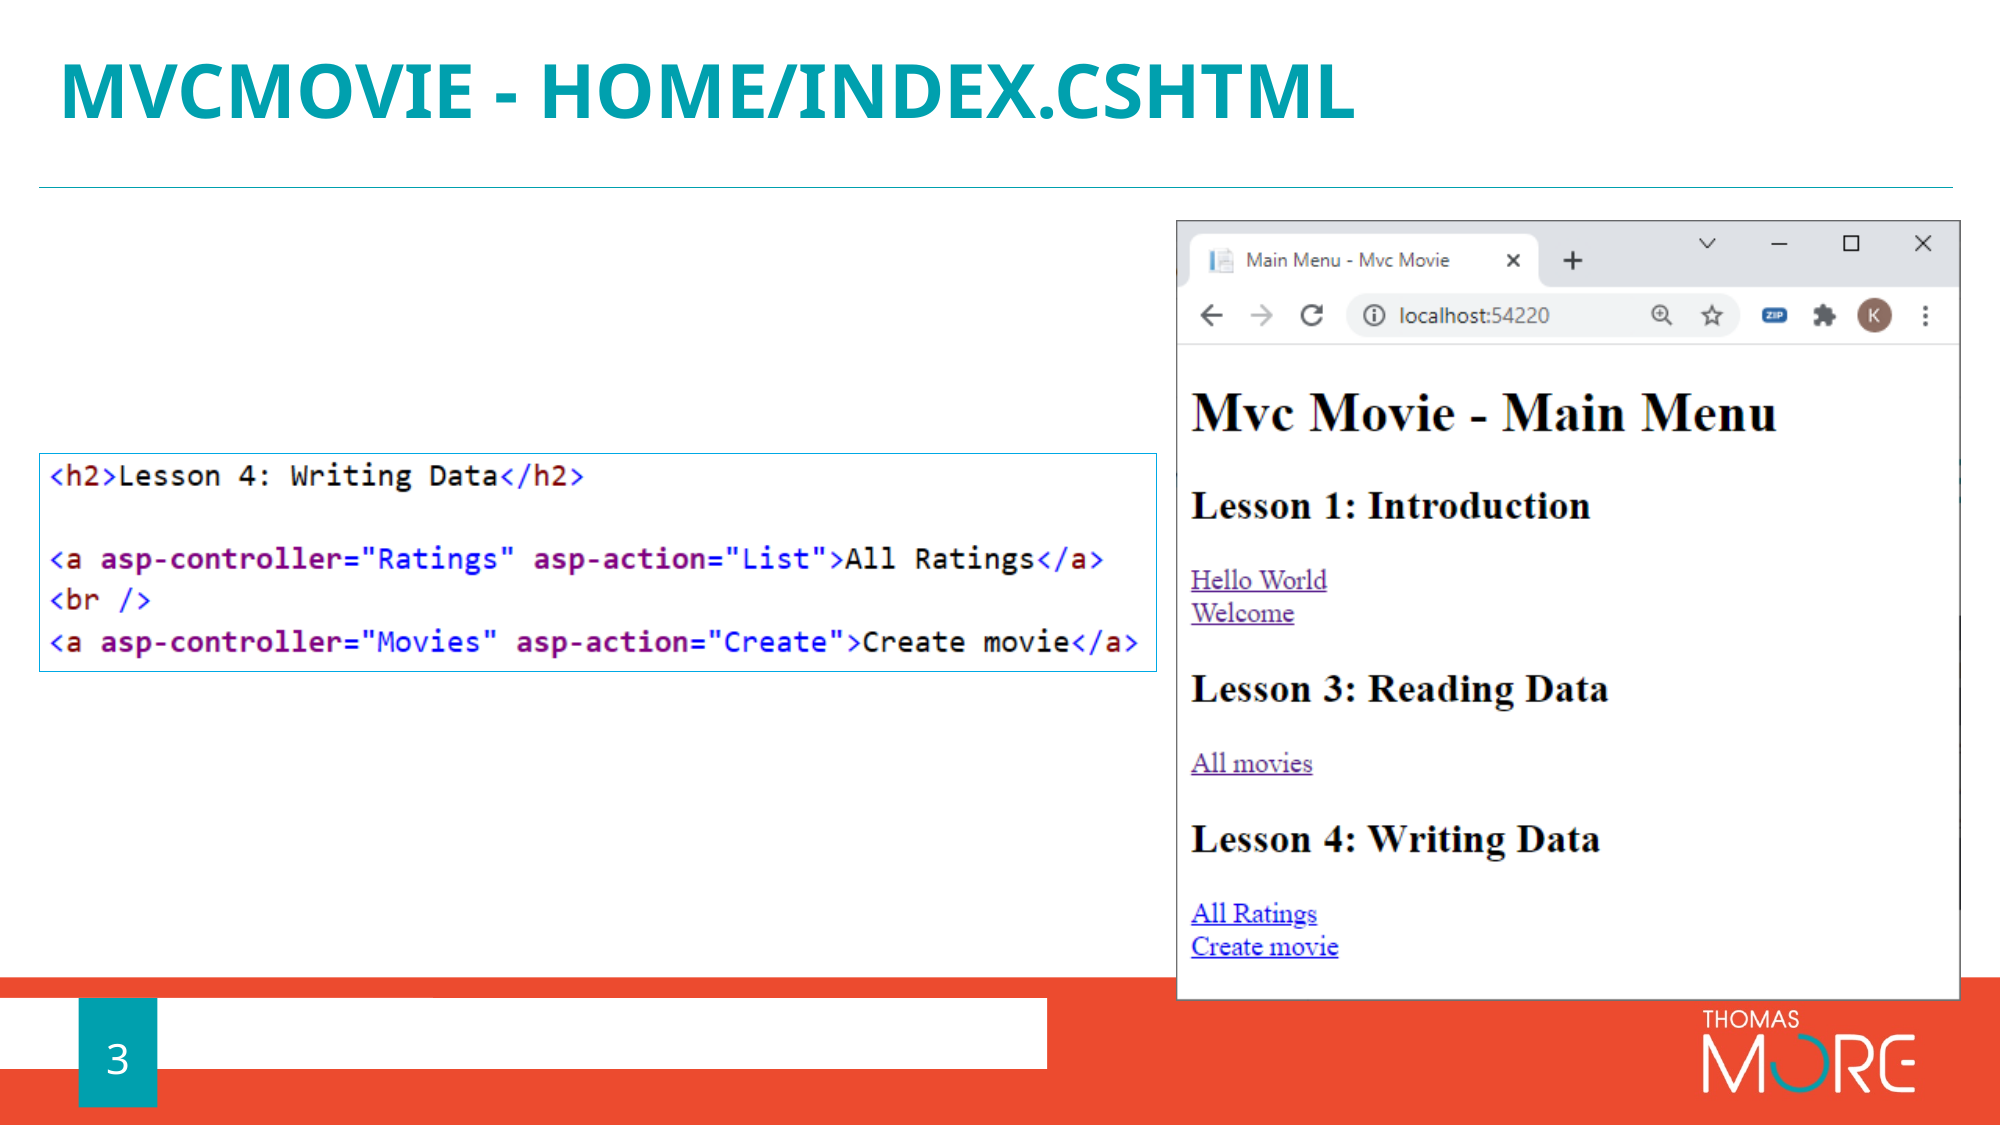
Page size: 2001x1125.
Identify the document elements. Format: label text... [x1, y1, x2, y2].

footer [165, 998, 1048, 1069]
slide_number 3 [78, 998, 158, 1108]
title MVCMovie - Home/Index.cshtml [0, 0, 2000, 188]
picture [1176, 220, 1961, 1122]
picture [41, 455, 1155, 670]
